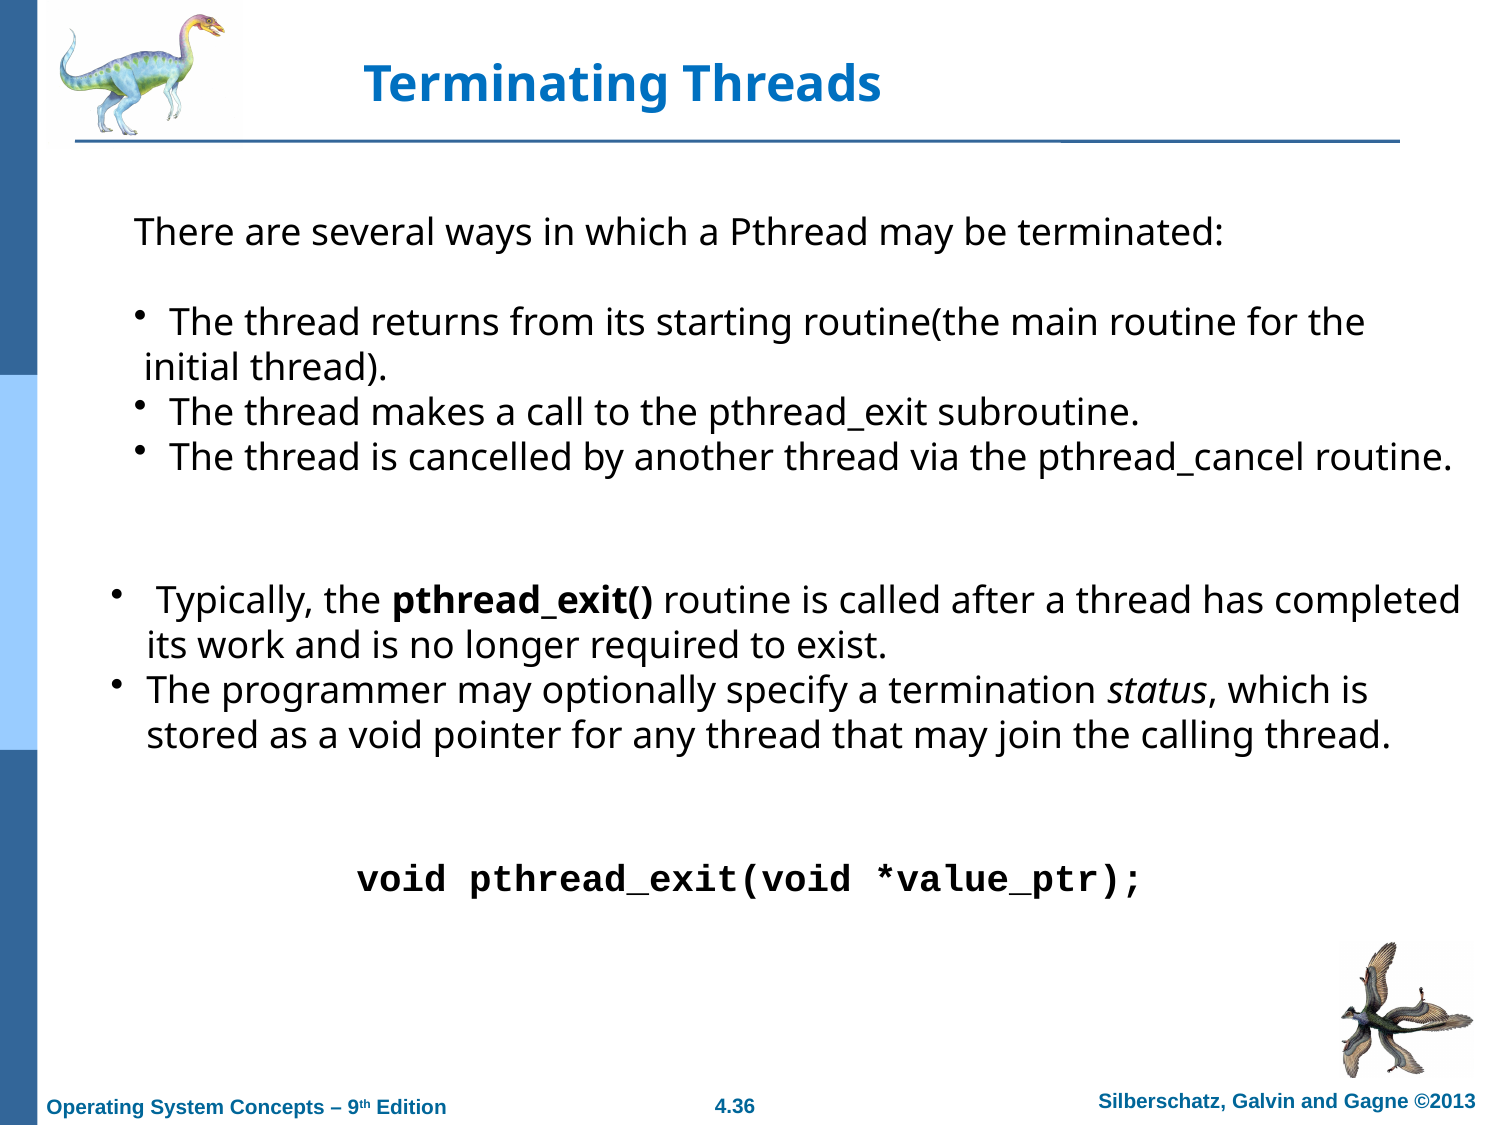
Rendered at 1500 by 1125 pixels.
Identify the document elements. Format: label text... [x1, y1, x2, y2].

picture [1339, 941, 1474, 1078]
text_box void pthread_exit(void *value_ptr); [341, 833, 1173, 909]
picture [46, 0, 243, 149]
text_box Terminating Threads [348, 44, 1105, 180]
text_box Typically, the pthread_exit() routine is called after a thread has completed its work and is no longer required to exist. The programmer may optionally specify a termination status, which is stored as a void pointer for any thread that may join the calling thread. [95, 568, 1500, 809]
text_box There are several ways in which a Pthread may be terminated: The thread returns from its starting routine(the main routine for the initial thread). The thread makes a call to the pthread_exit subroutine. The thread is cancelled by another thread via the pthread_cancel routine. [118, 200, 1470, 485]
